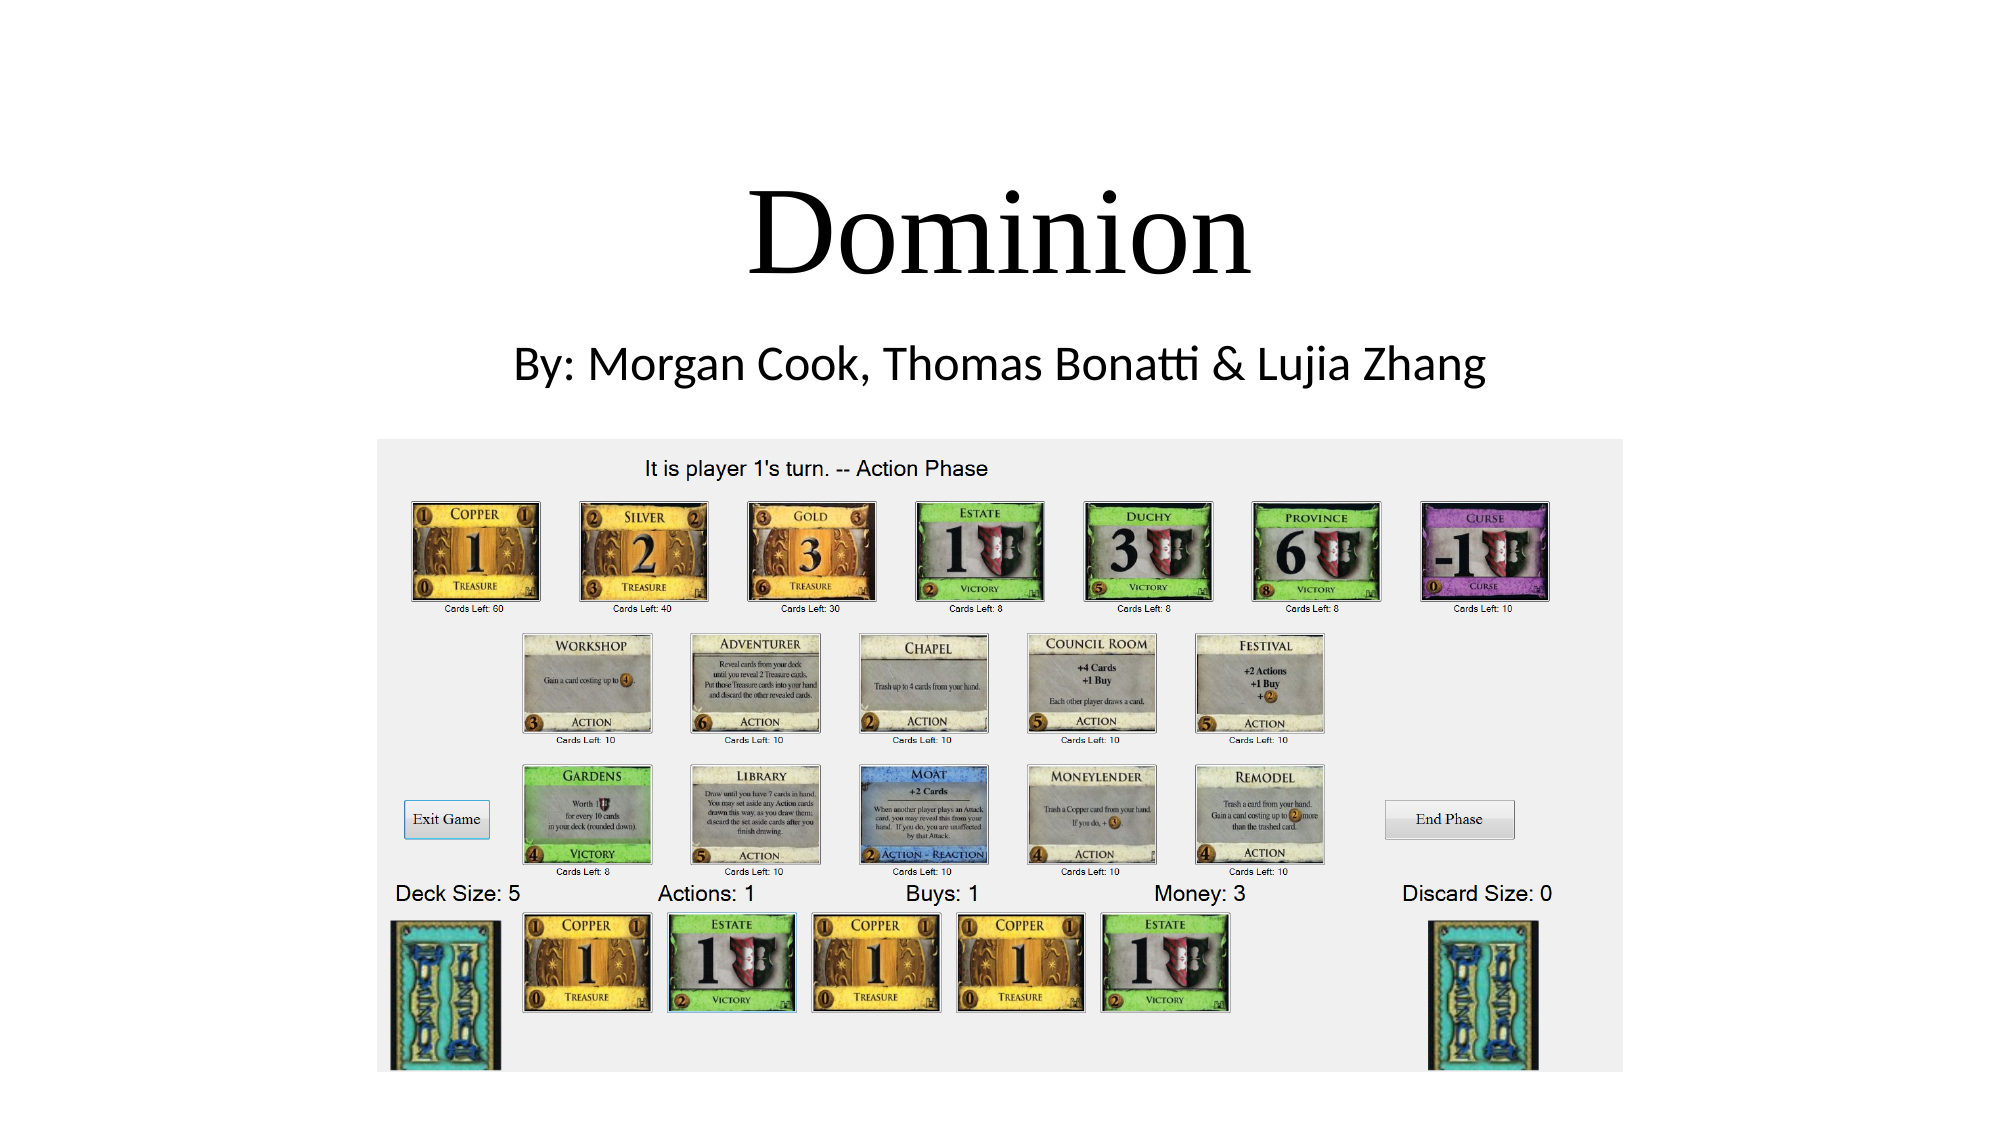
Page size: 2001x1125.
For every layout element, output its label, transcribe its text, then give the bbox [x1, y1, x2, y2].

subtitle By: Morgan Cook, Thomas Bonatti & Lujia Zhang [249, 329, 1750, 602]
title Dominion [249, 117, 1750, 308]
picture [377, 439, 1623, 1072]
